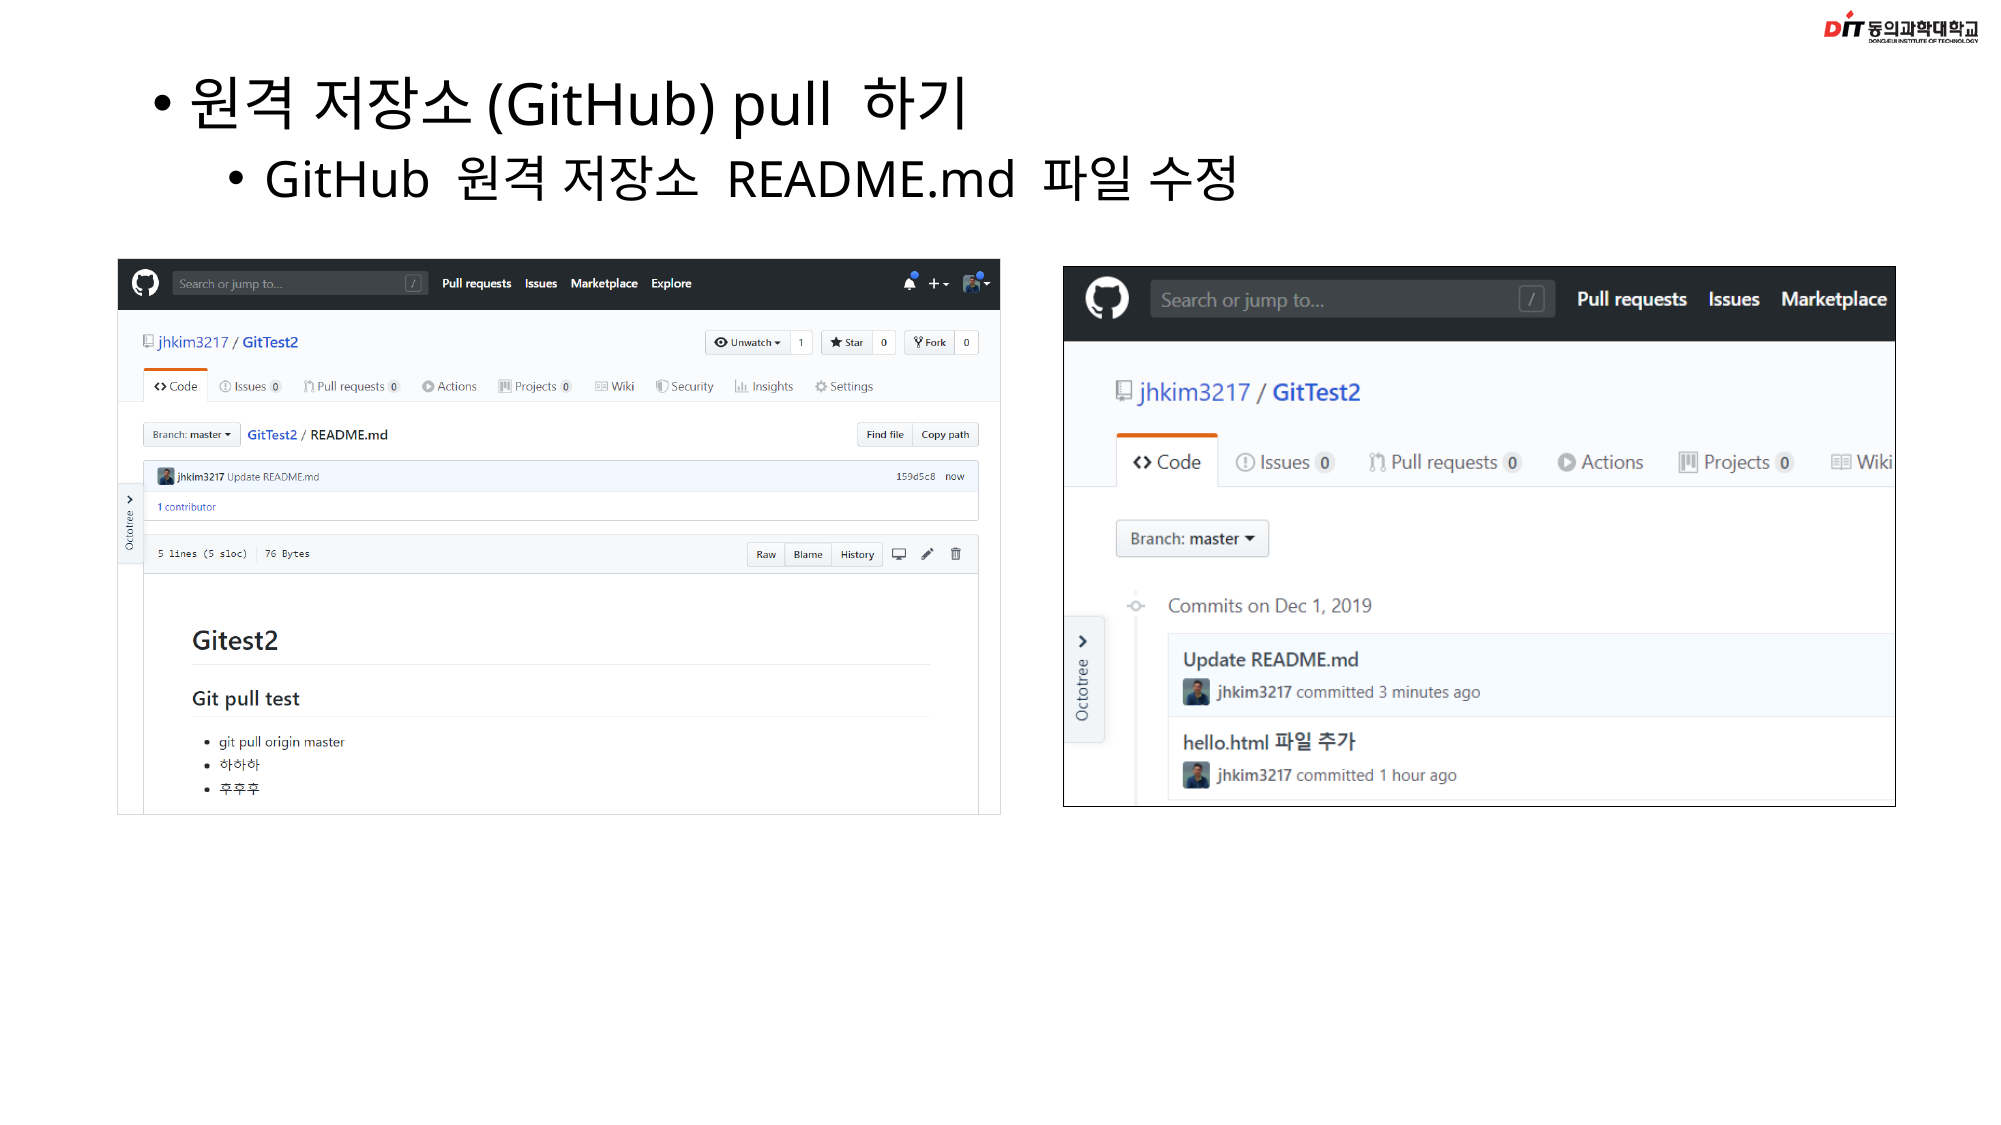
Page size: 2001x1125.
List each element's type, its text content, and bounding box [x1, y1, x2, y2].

picture [117, 258, 1000, 814]
list 원격 저장소(GitHub) pull 하기 GitHub 원격 저장소 README.md 파일 수정 [137, 59, 1863, 1014]
picture [1824, 10, 1978, 43]
picture [1063, 266, 1896, 807]
